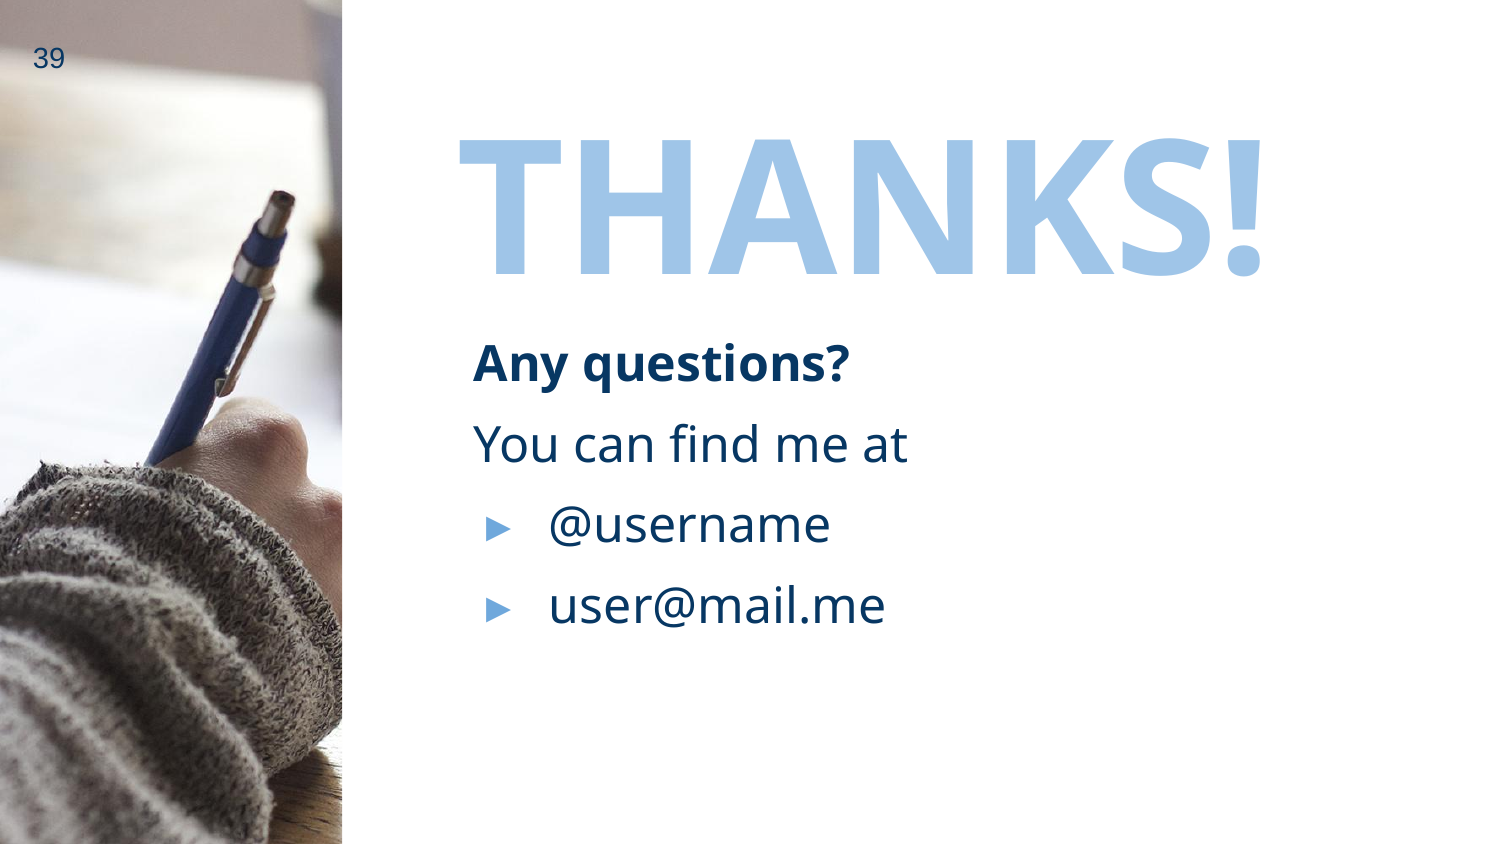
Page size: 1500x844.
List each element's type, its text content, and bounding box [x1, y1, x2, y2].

subtitle Any questions? You can find me at @username user@mail.me [458, 316, 1373, 736]
title THANKS! [441, 72, 1356, 263]
picture [0, 0, 343, 844]
